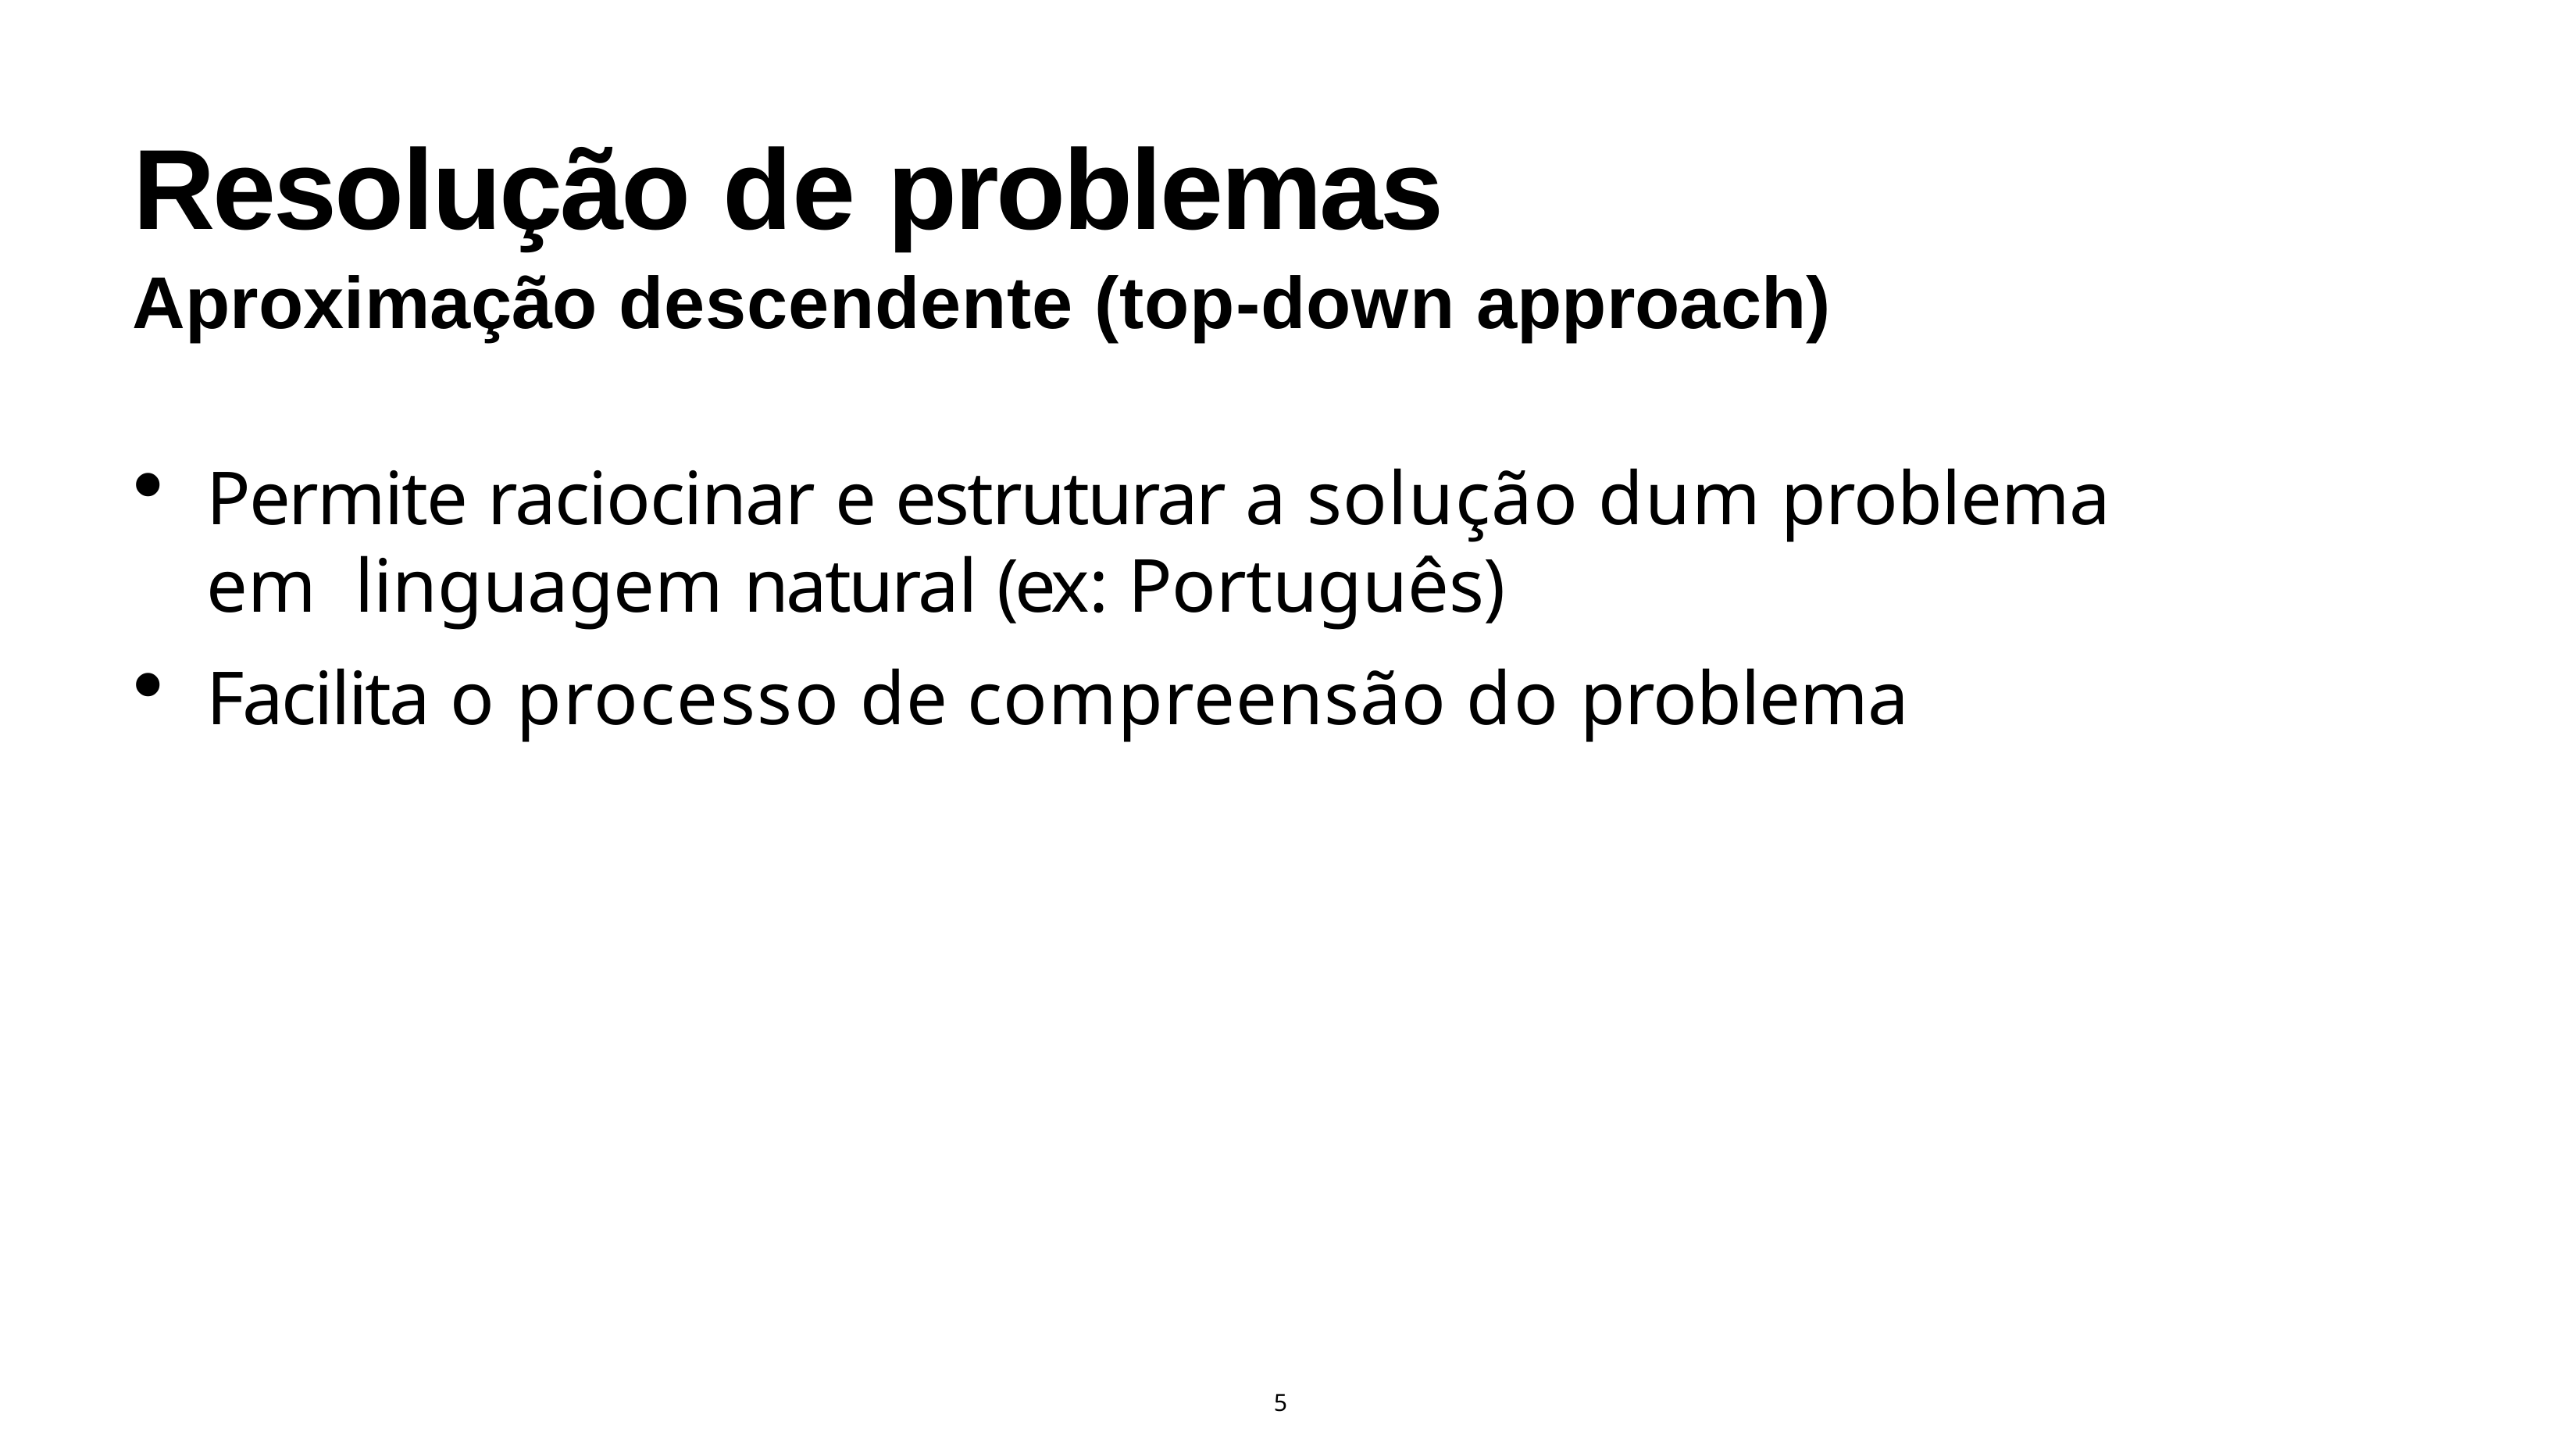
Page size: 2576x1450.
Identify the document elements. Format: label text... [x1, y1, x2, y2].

text_box Permite raciocinar e estruturar a solução dum problema em linguagem natural (ex: Português) Facilita o processo de compreensão do problema [130, 449, 2127, 740]
title Resolução de problemas Aproximação descendente (top-down approach) [130, 113, 1834, 358]
slide_number 5 [1268, 1386, 1306, 1450]
